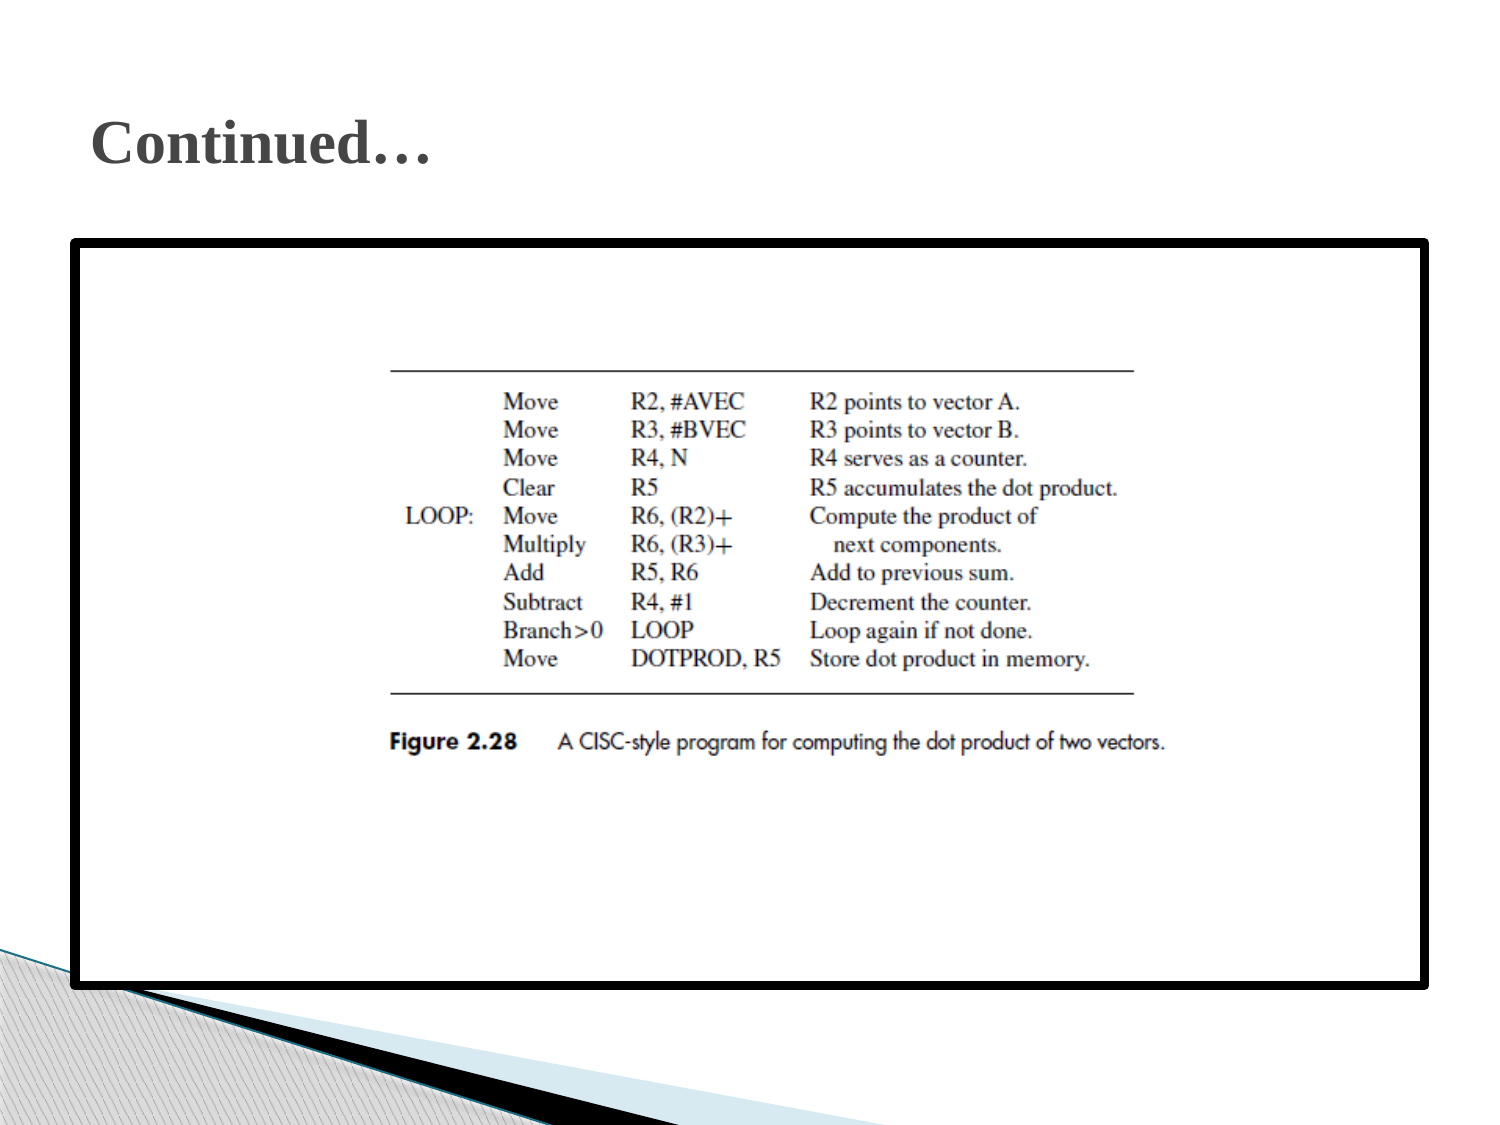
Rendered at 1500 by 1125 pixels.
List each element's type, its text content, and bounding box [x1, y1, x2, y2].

list [70, 238, 1429, 990]
title Continued… [75, 45, 1425, 233]
picture [289, 344, 1211, 781]
